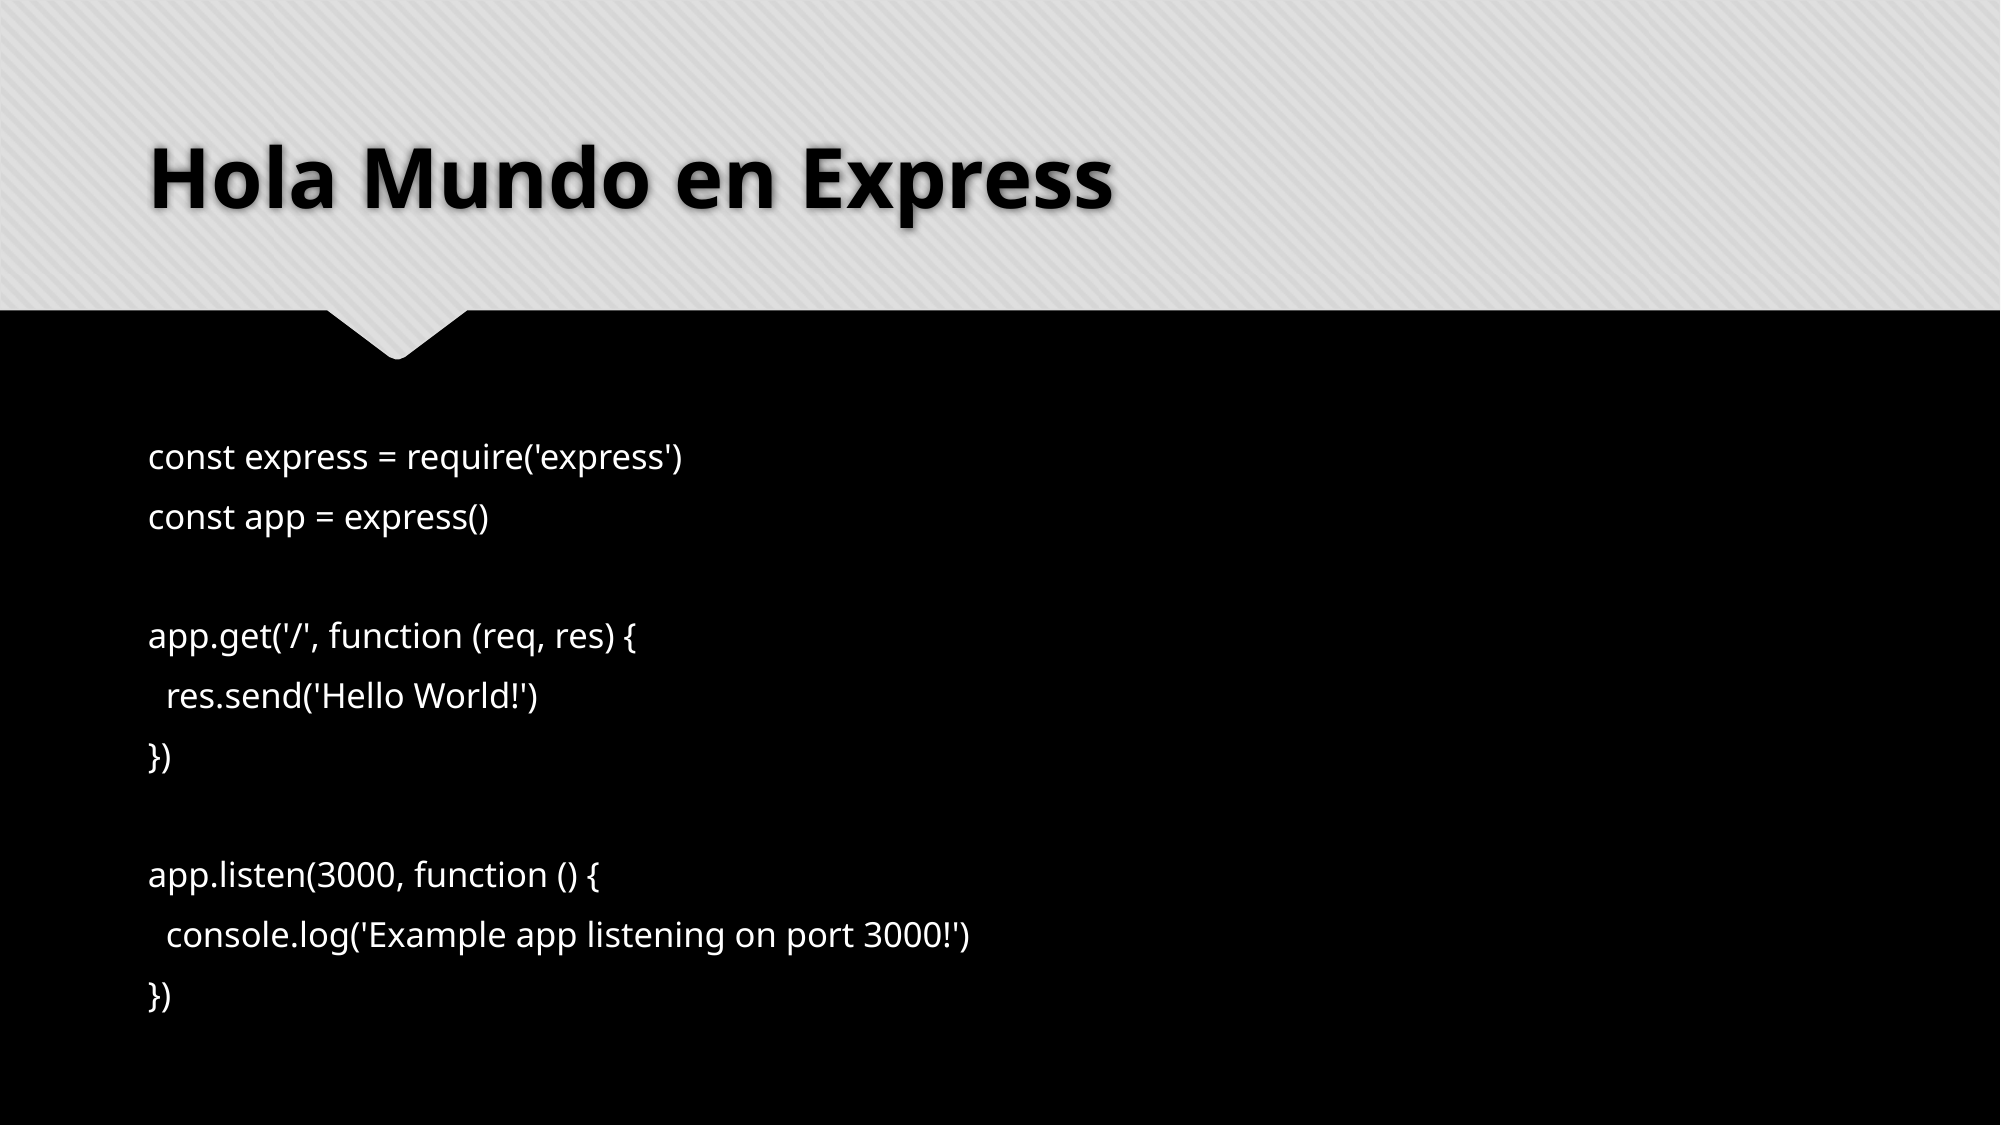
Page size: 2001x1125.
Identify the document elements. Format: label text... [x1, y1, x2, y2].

title Hola Mundo en Express [132, 73, 1868, 233]
list const express = require('express') const app = express() app.get('/', function (req, res) { res.send('Hello World!') }) app.listen(3000, function () { console.log('Example app listening on port 3000!') }) [132, 426, 1865, 1023]
